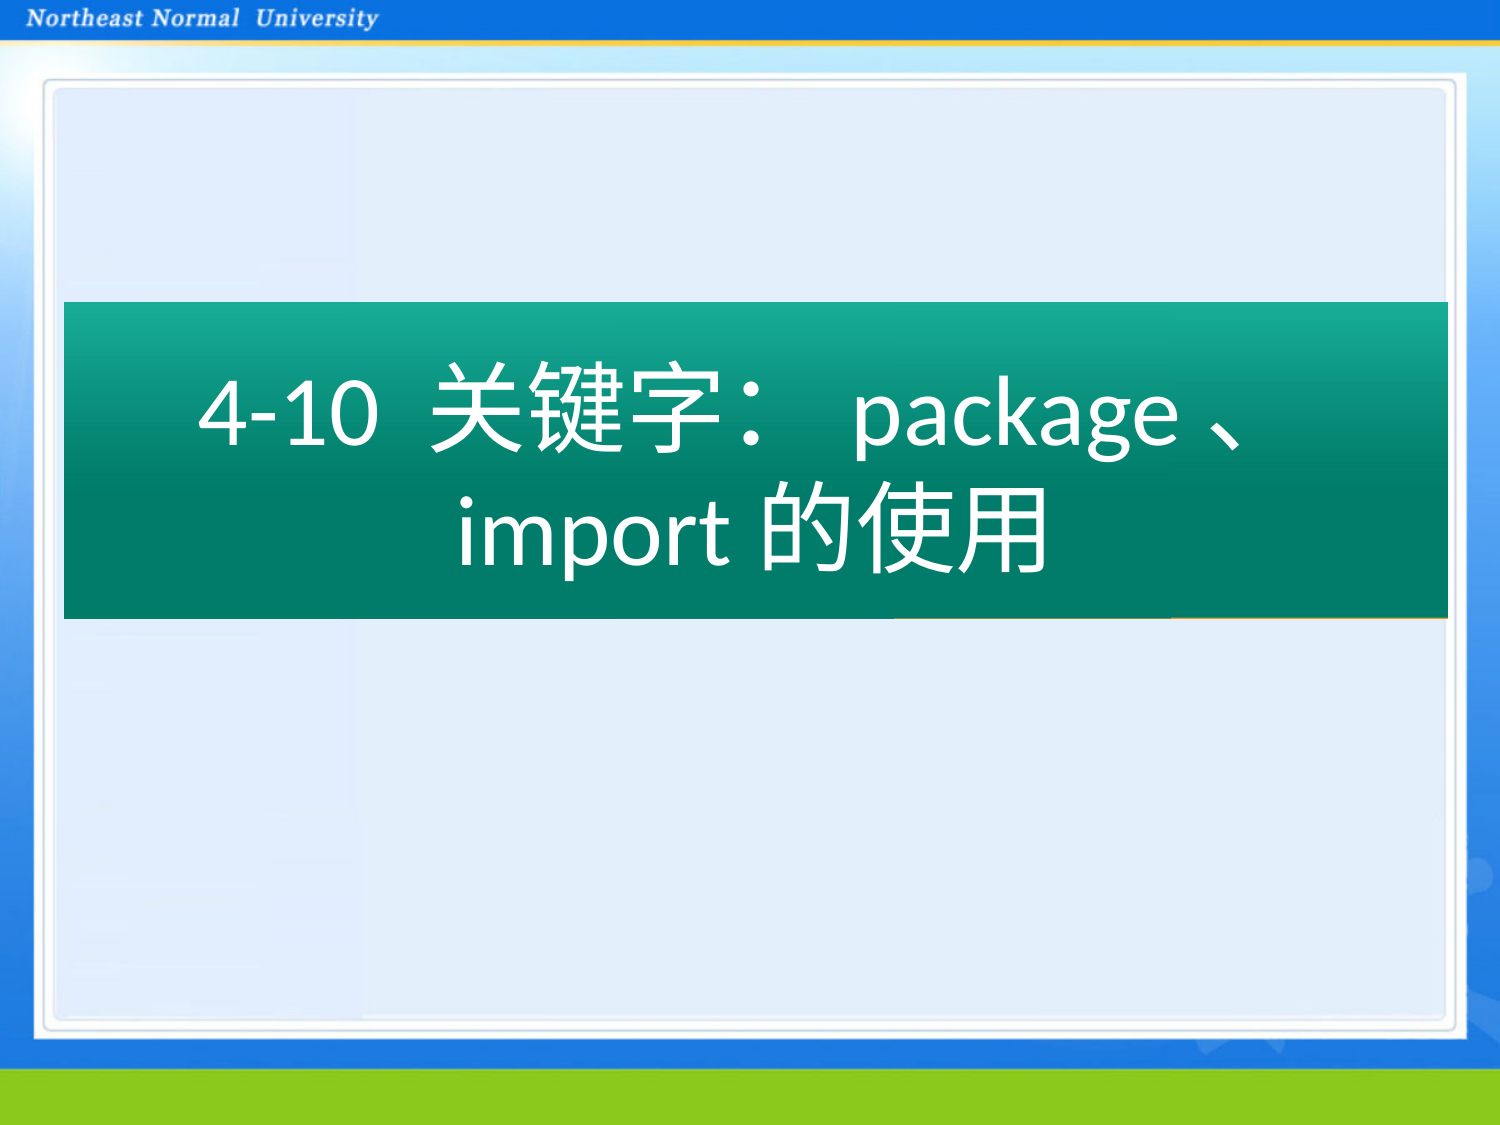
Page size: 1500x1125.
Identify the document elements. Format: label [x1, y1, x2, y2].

picture [0, 0, 1500, 1125]
list [64, 302, 1448, 620]
